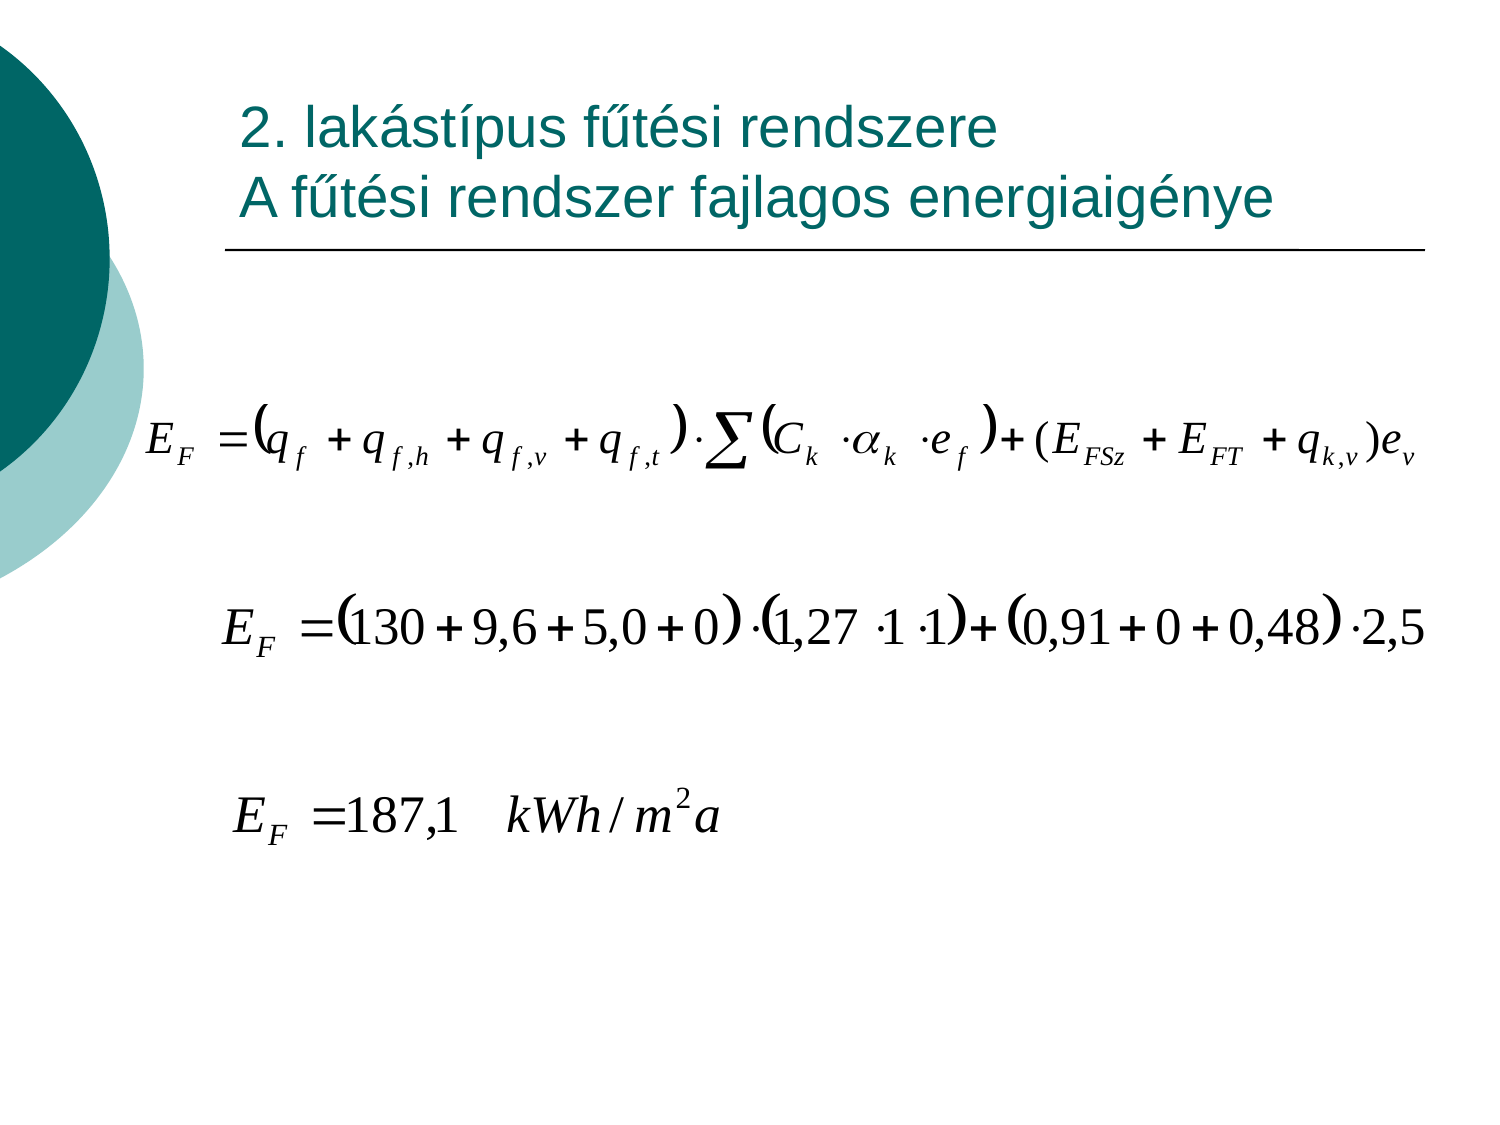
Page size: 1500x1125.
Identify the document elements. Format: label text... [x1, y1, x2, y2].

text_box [212, 591, 1436, 667]
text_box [137, 403, 1426, 516]
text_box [223, 774, 731, 855]
title 2. lakástípus fűtési rendszere A fűtési rendszer fajlagos energiaigénye [224, 49, 1425, 237]
